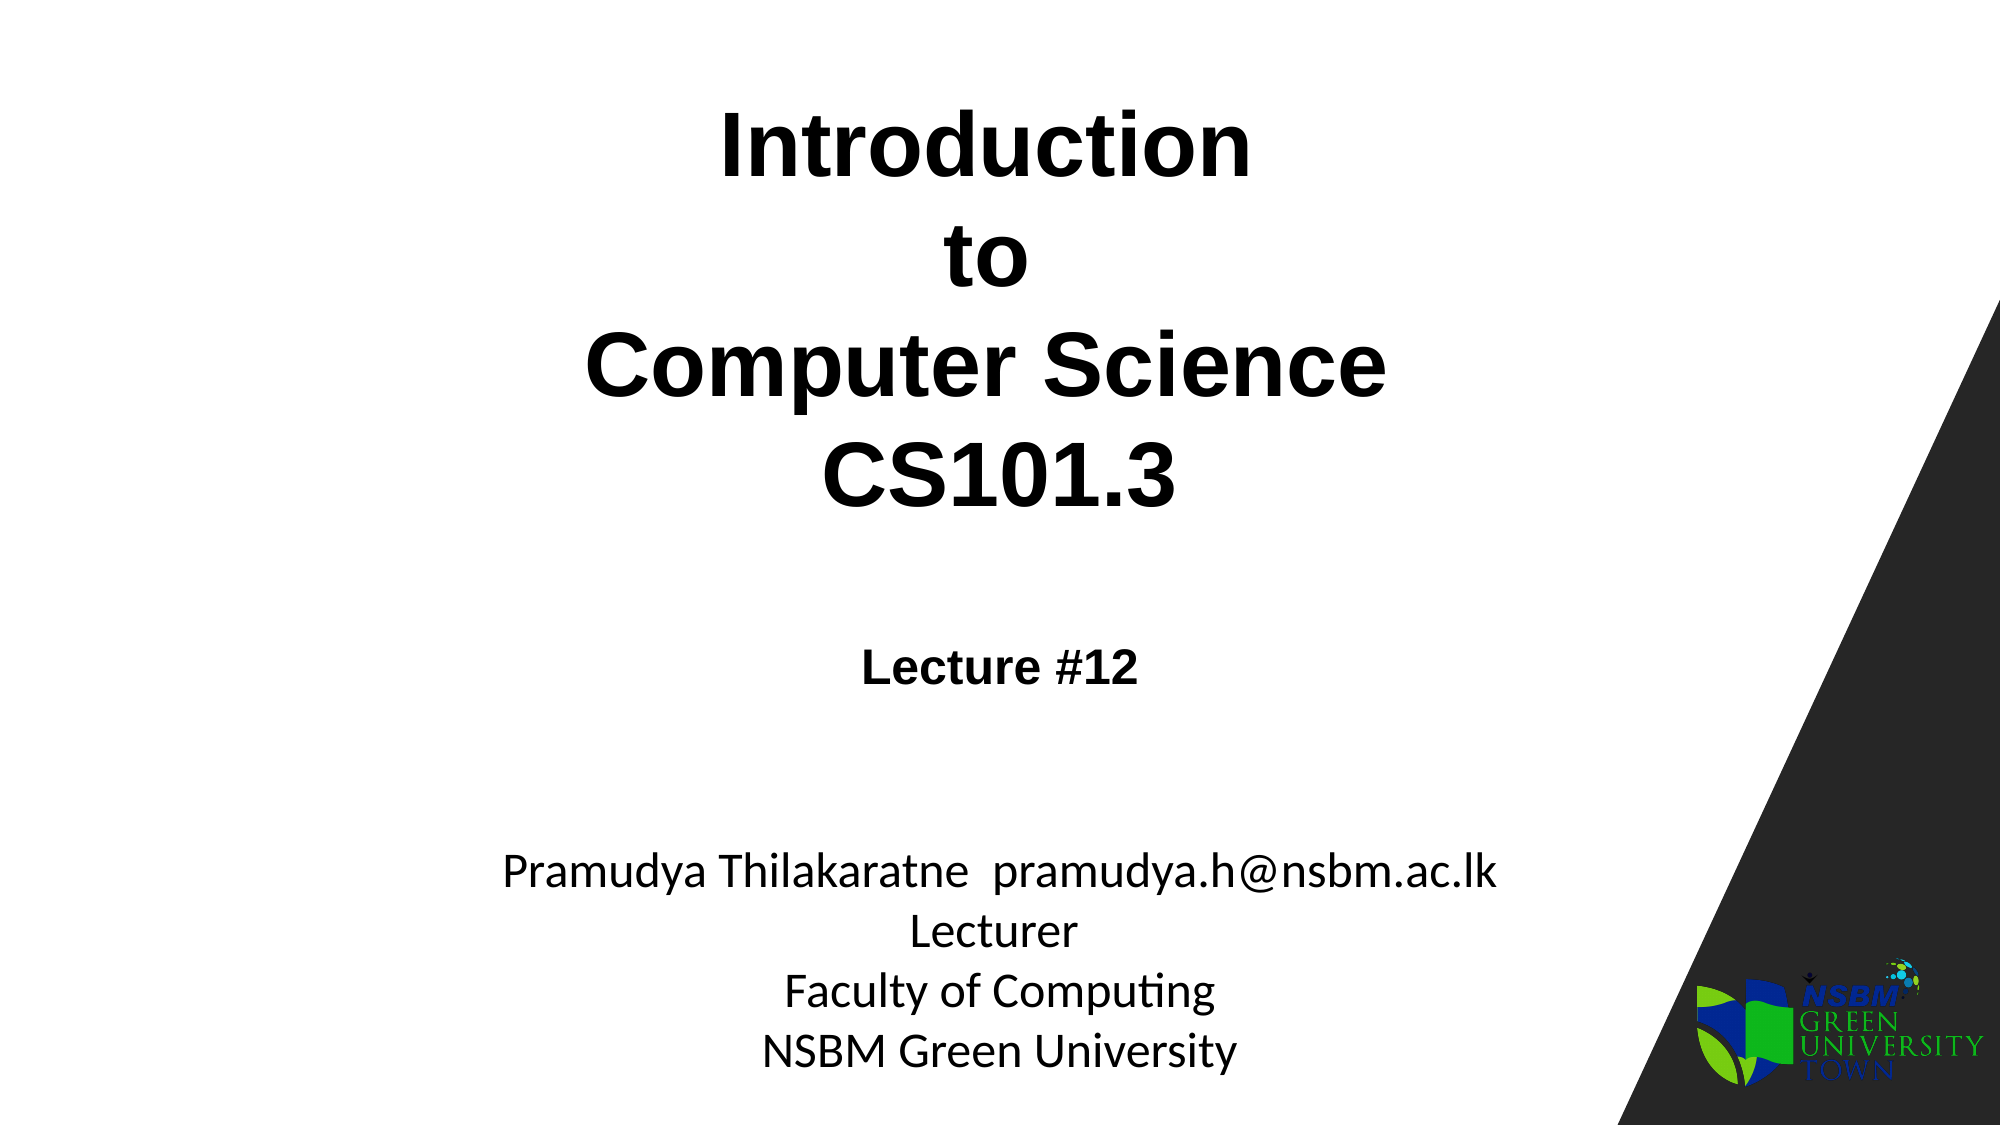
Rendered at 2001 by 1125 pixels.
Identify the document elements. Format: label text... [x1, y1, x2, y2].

text_box [1616, 299, 2000, 1125]
text_box Pramudya Thilakaratne pramudya.h@nsbm.ac.lk Lecturer Faculty of Computing NSBM Green University [403, 829, 1597, 1085]
text_box Introduction to Computer Science CS101.3 Lecture #12 [547, 77, 1453, 812]
picture [1696, 958, 1984, 1087]
